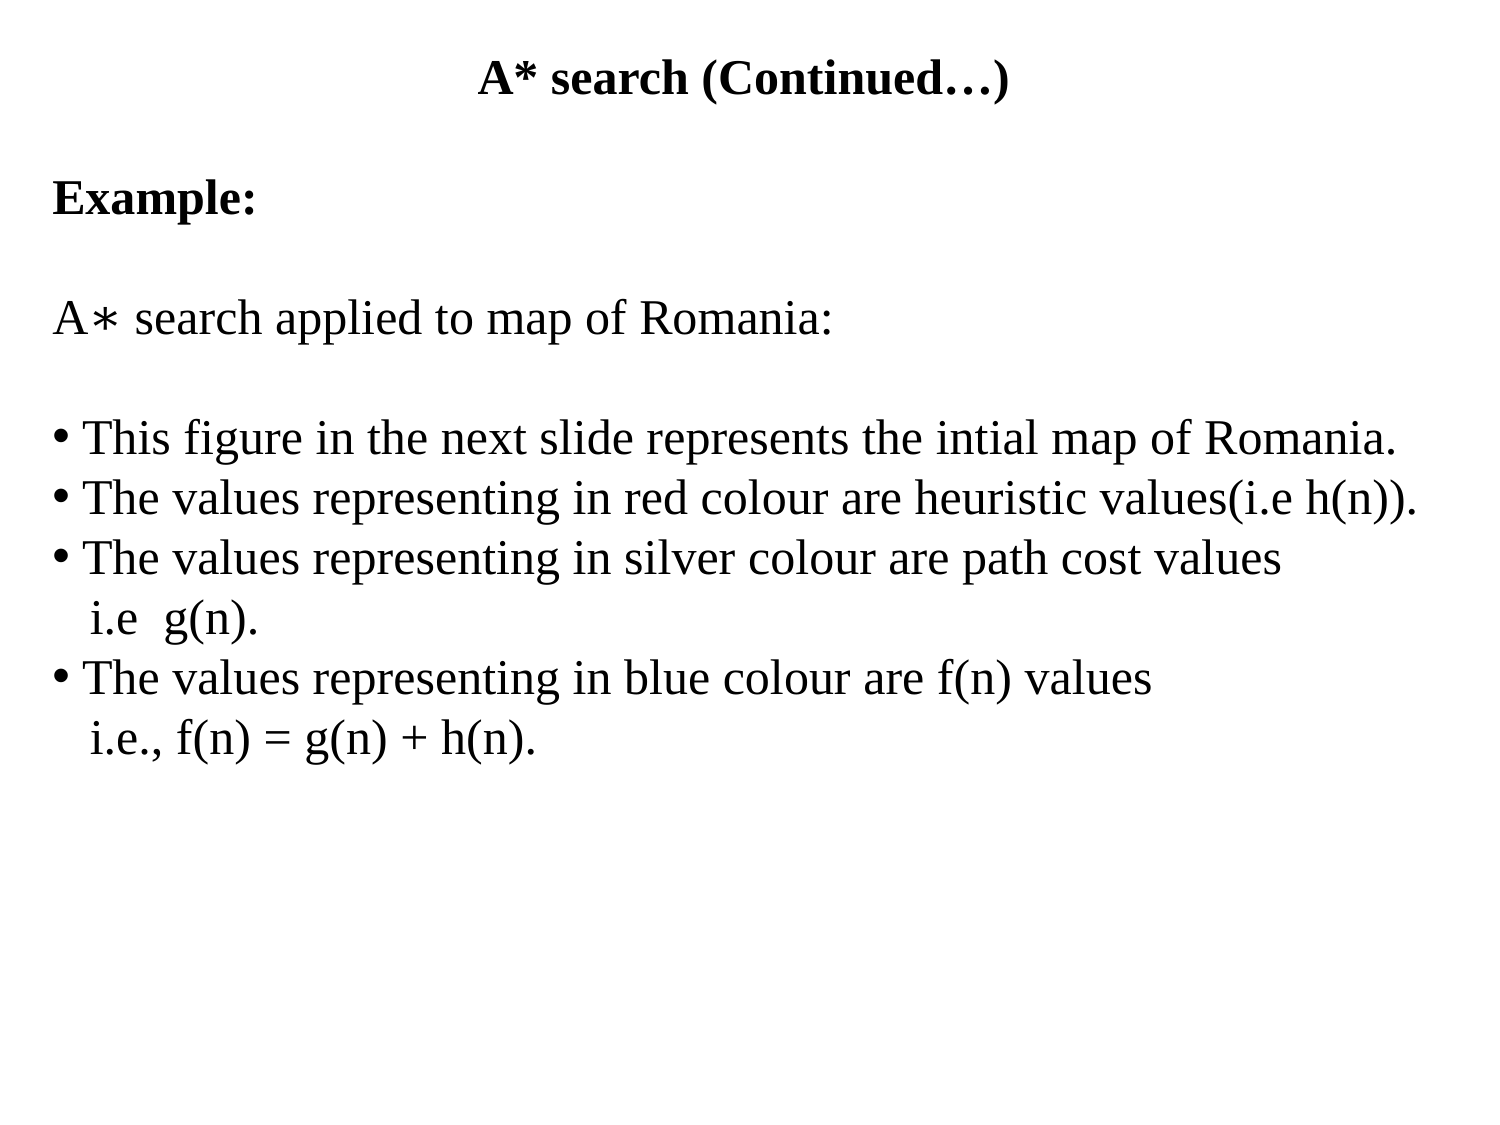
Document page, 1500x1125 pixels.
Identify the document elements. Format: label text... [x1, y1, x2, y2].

text_box A* search (Continued…) Example: A∗ search applied to map of Romania: This figure in the next slide represents the intial map of Romania. The values representing in red colour are heuristic values(i.e h(n)). The values representing in silver colour are path cost values i.e g(n). The values representing in blue colour are f(n) values i.e., f(n) = g(n) + h(n). [37, 37, 1450, 893]
